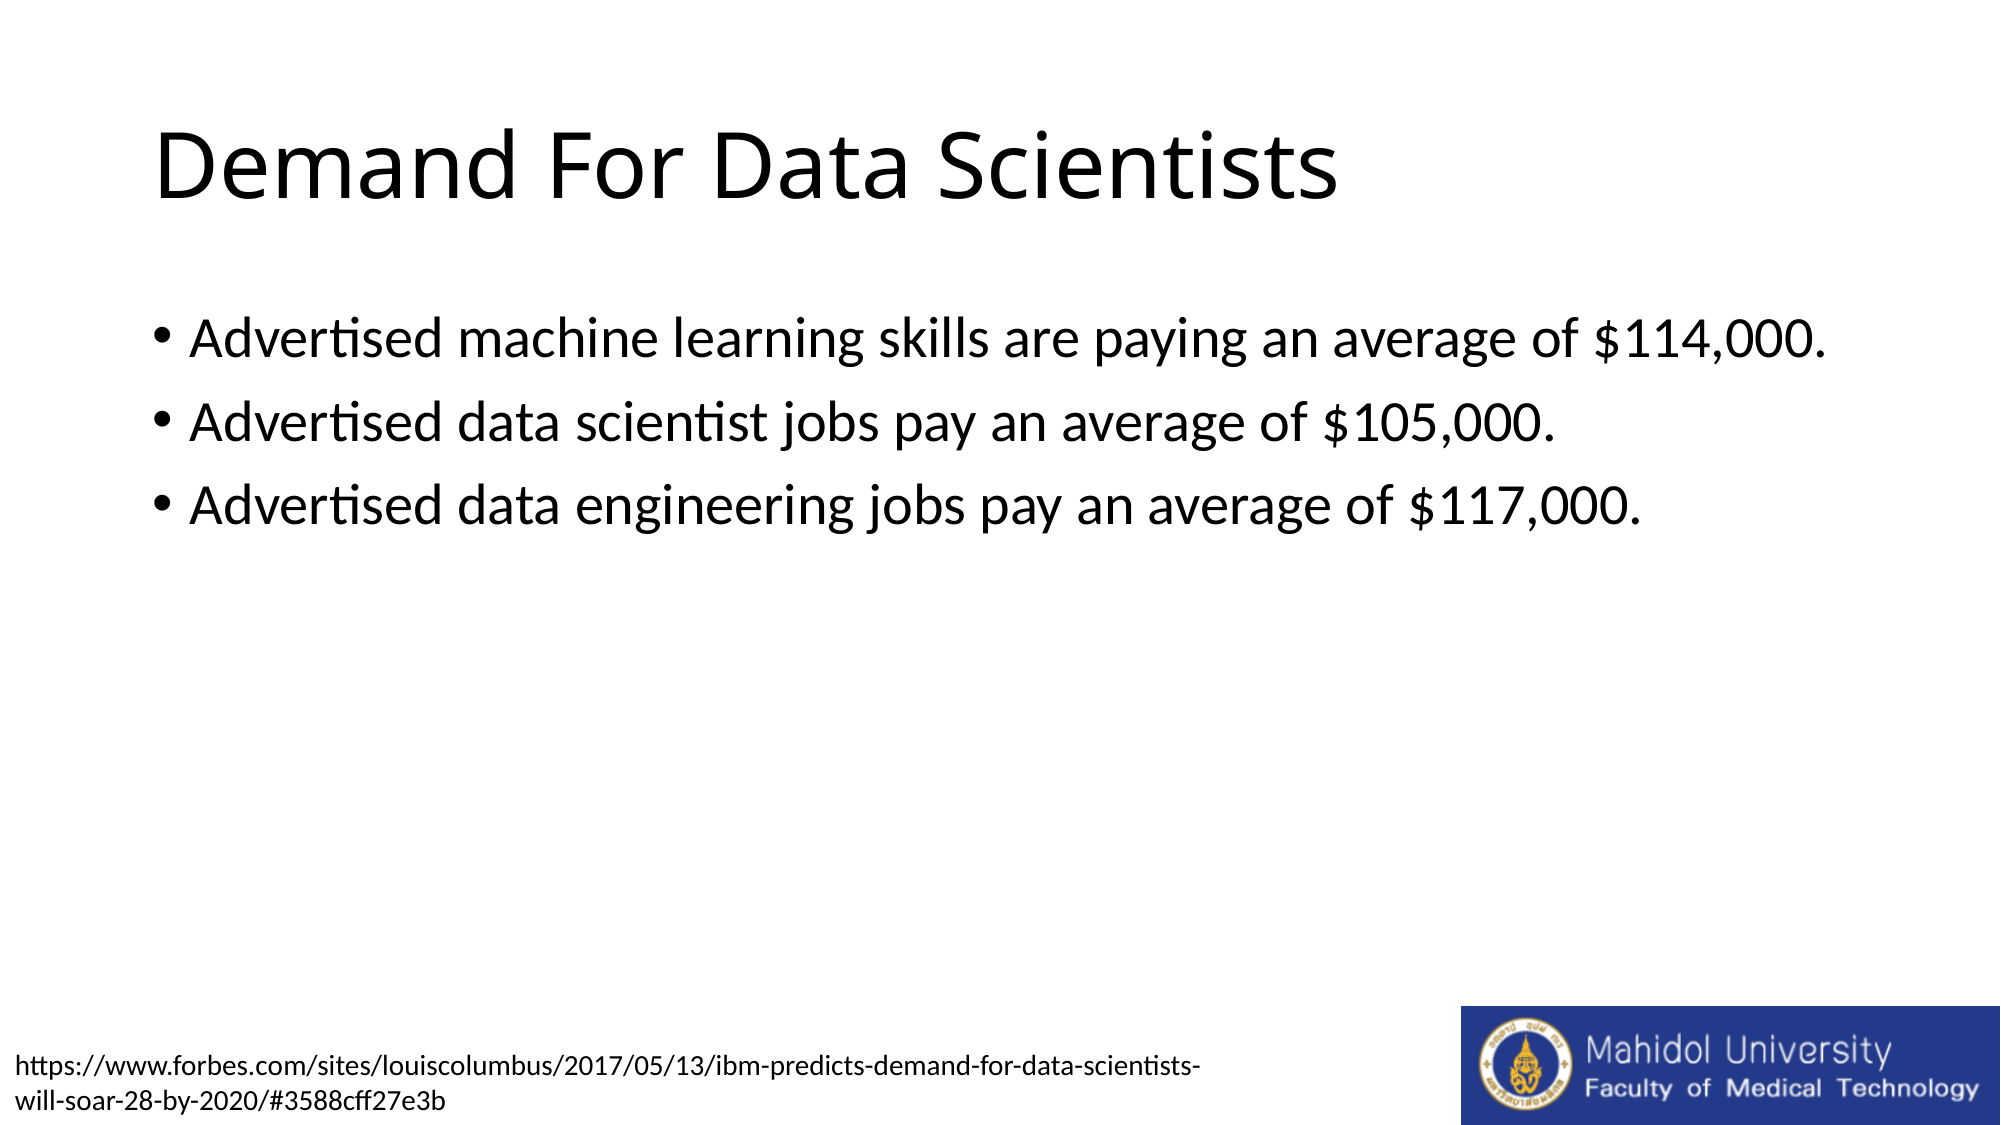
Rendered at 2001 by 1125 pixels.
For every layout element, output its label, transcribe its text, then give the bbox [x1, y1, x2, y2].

picture [1461, 1006, 2000, 1125]
title Demand For Data Scientists [137, 59, 1863, 278]
list Advertised machine learning skills are paying an average of $114,000. Advertised data scientist jobs pay an average of $105,000. Advertised data engineering jobs pay an average of $117,000. [137, 299, 1863, 1014]
text_box https://www.forbes.com/sites/louiscolumbus/2017/05/13/ibm-predicts-demand-for-data-scientists-will-soar-28-by-2020/#3588cff27e3b [0, 1039, 1243, 1124]
